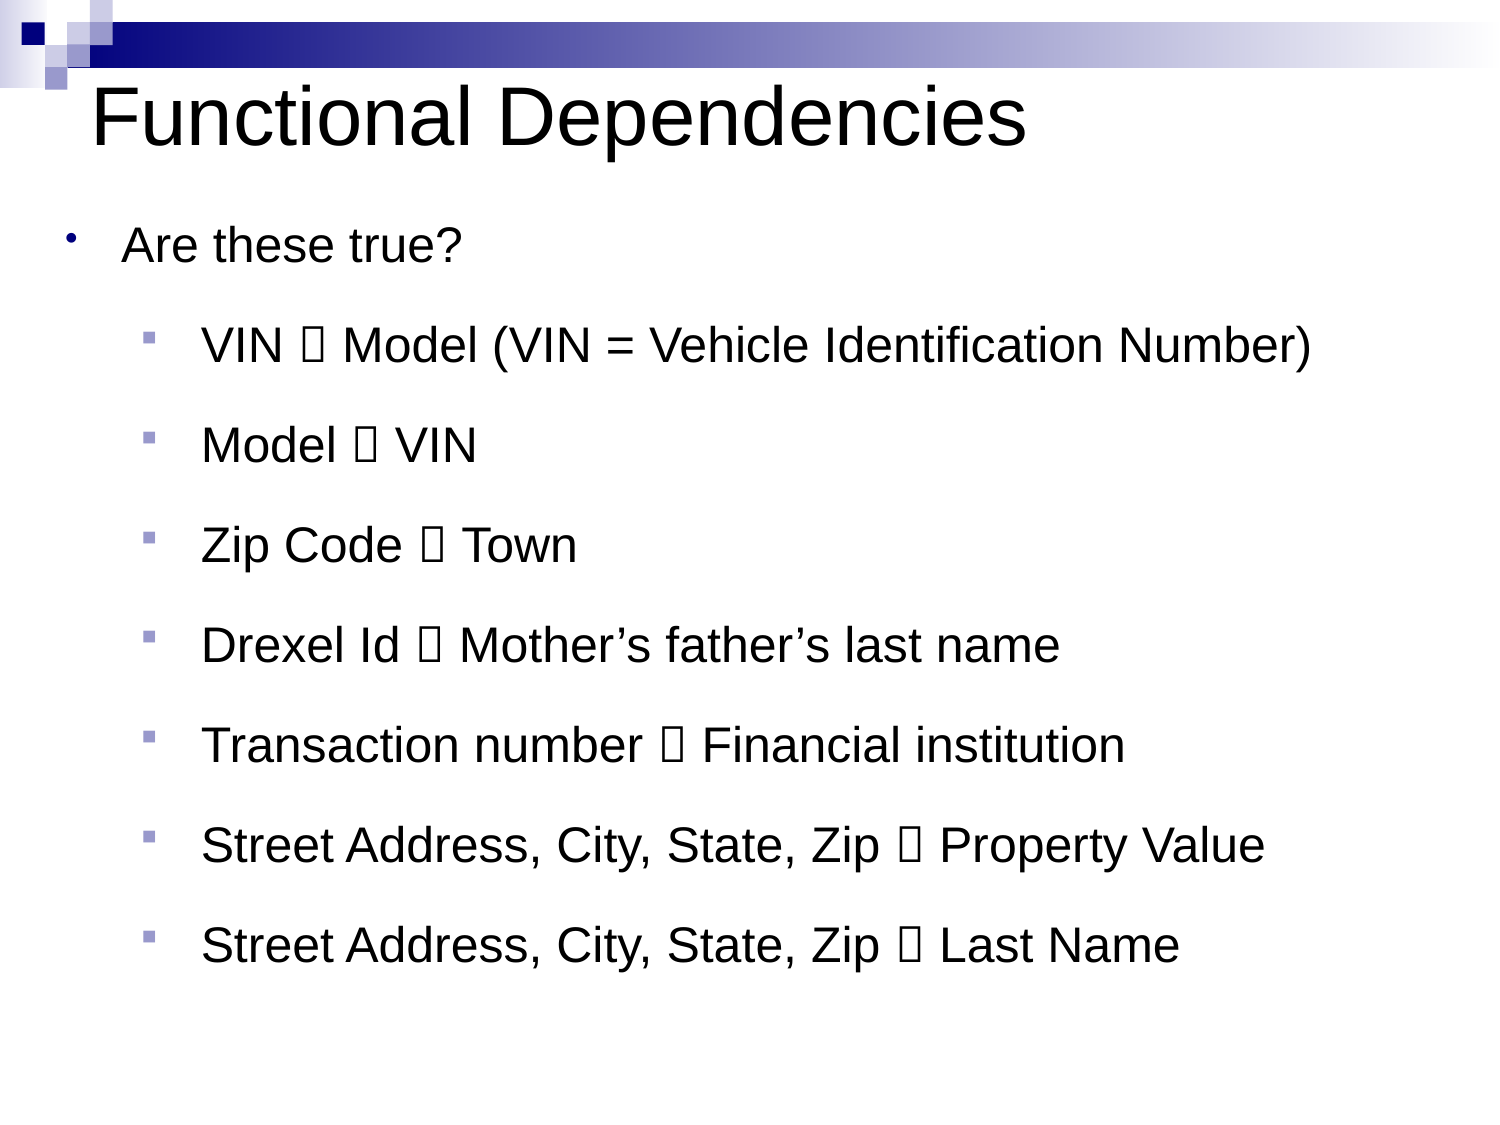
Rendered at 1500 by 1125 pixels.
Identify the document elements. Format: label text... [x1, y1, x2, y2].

list Are these true? VIN  Model (VIN = Vehicle Identification Number) Model  VIN Zip Code  Town Drexel Id  Mother’s father’s last name Transaction number  Financial institution Street Address, City, State, Zip  Property Value Street Address, City, State, Zip  Last Name [50, 174, 1488, 813]
title Functional Dependencies [75, 75, 1425, 150]
